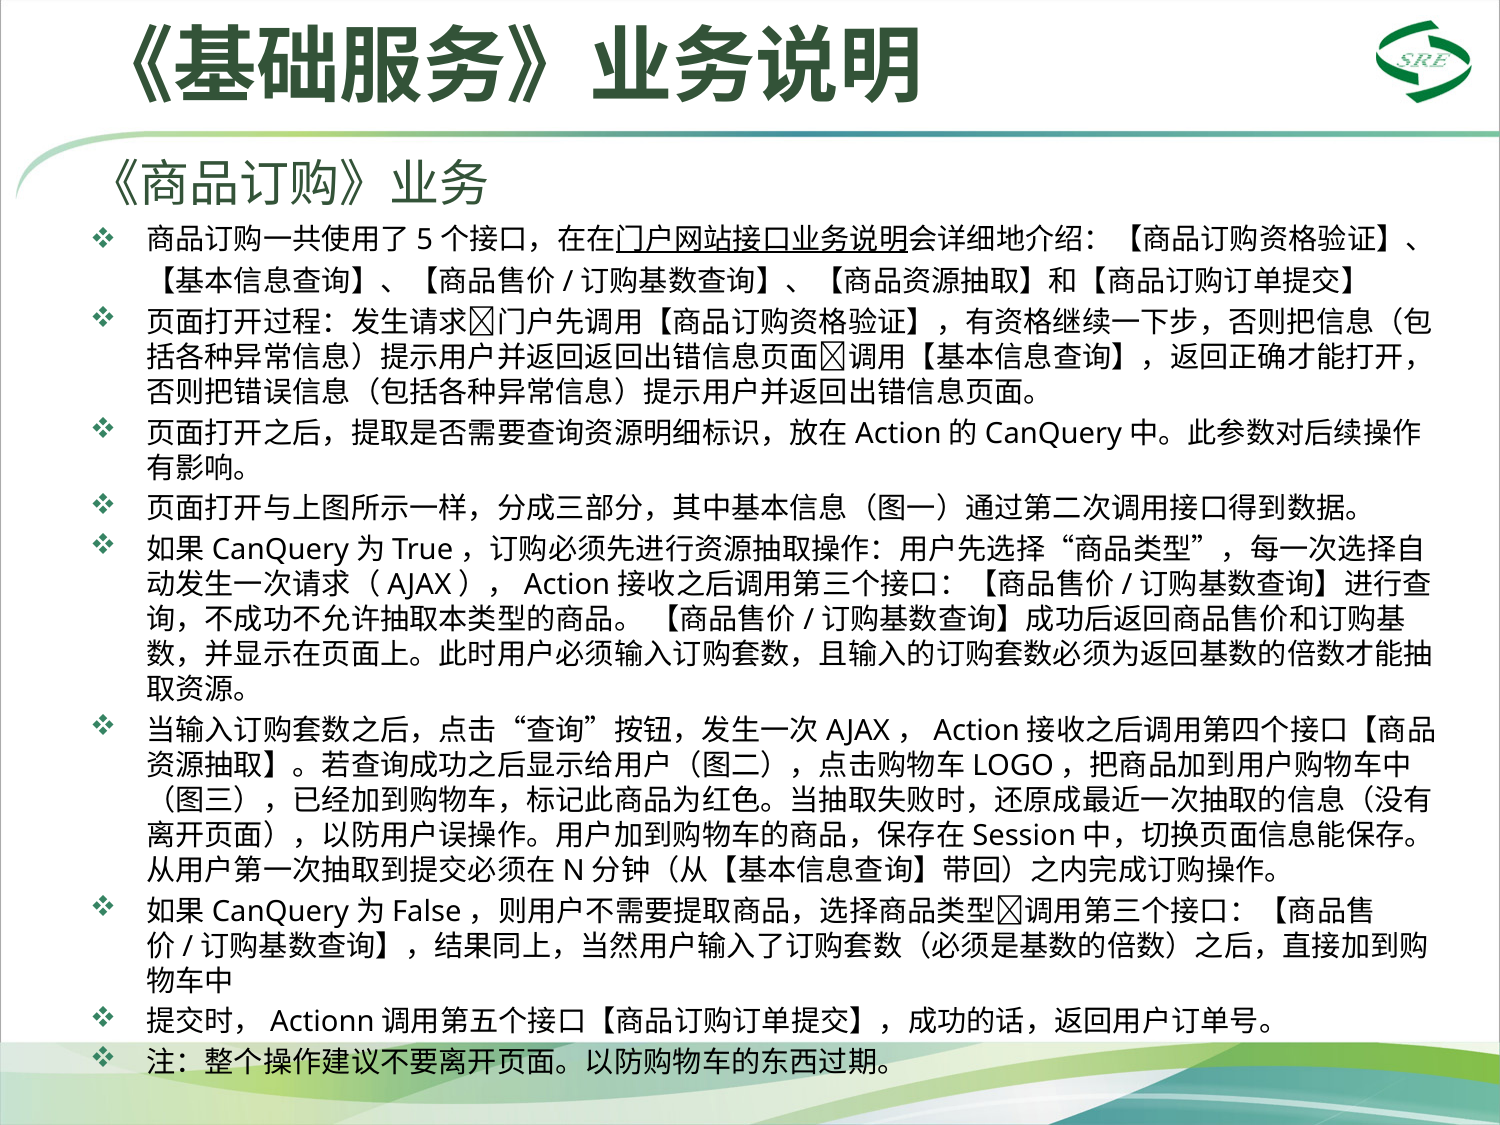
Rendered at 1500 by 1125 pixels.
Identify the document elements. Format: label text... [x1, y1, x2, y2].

title 《基础服务》业务说明 [74, 0, 1426, 126]
list 商品订购一共使用了5个接口，在在门户网站接口业务说明会详细地介绍：【商品订购资格验证】、【基本信息查询】、【商品售价/订购基数查询】、【商品资源抽取】和【商品订购订单提交】 页面打开过程：发生请求门户先调用【商品订购资格验证】，有资格继续一下步，否则把信息（包括各种异常信息）提示用户并返回返回出错信息页面调用【基本信息查询】，返回正确才能打开，否则把错误信息（包括各种异常信息）提示用户并返回出错信息页面。 页面打开之后，提取是否需要查询资源明细标识，放在Action的CanQuery中。此参数对后续操作有影响。 页面打开与上图所示一样，分成三部分，其中基本信息（图一）通过第二次调用接口得到数据。 如果CanQuery为True，订购必须先进行资源抽取操作：用户先选择“商品类型”，每一次选择自动发生一次请求（AJAX），Action接收之后调用第三个接口：【商品售价/订购基数查询】进行查询，不成功不允许抽取本类型的商品。 【商品售价/订购基数查询】成功后返回商品售价和订购基数，并显示在页面上。此时用户必须输入订购套数，且输入的订购套数必须为返回基数的倍数才能抽取资源。 当输入订购套数之后，点击“查询”按钮，发生一次AJAX，Action接收之后调用第四个接口【商品资源抽取】。若查询成功之后显示给用户（图二），点击购物车LOGO，把商品加到用户购物车中（图三），已经加到购物车，标记此商品为红色。当抽取失败时，还原成最近一次抽取的信息（没有离开页面），以防用户误操作。用户加到购物车的商品，保存在Session中，切换页面信息能保存。从用户第一次抽取到提交必须在N分钟（从【基本信息查询】带回）之内完成订购操作。 如果CanQuery为False，则用户不需要提取商品，选择商品类型调用第三个接口：【商品售价/订购基数查询】，结果同上，当然用户输入了订购套数（必须是基数的倍数）之后，直接加到购物车中 提交时，Actionn调用第五个接口【商品订购订单提交】，成功的话，返回用户订单号。 注：整个操作建议不要离开页面。以防购物车的东西过期。 [74, 212, 1463, 1026]
picture [0, 0, 1500, 1125]
text_box 《商品订购》业务 [74, 137, 1425, 212]
